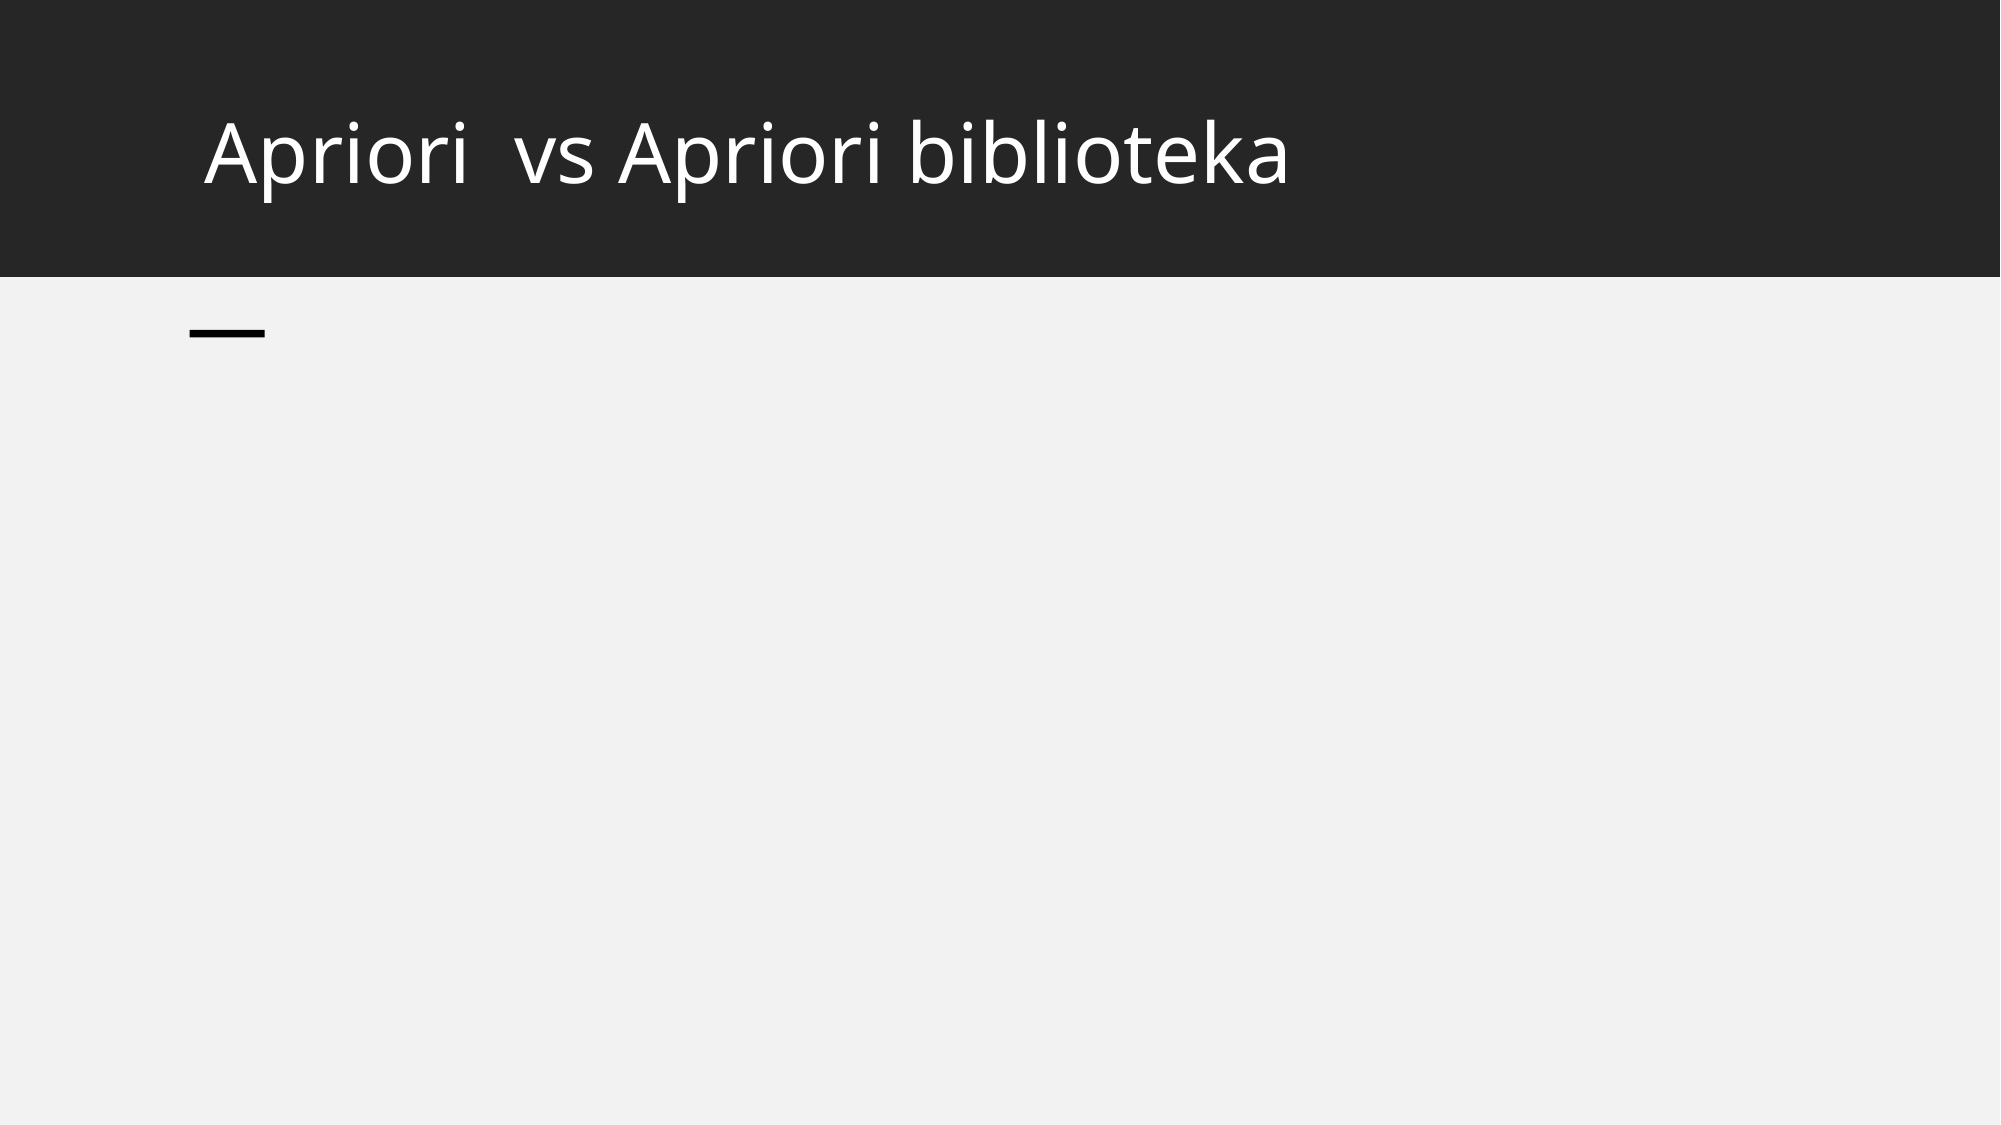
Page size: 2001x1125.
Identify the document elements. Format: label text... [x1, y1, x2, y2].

text_box [0, 0, 2000, 275]
text_box [188, 328, 266, 339]
text_box [0, 275, 2000, 1125]
title Apriori vs Apriori biblioteka [189, 104, 1812, 253]
